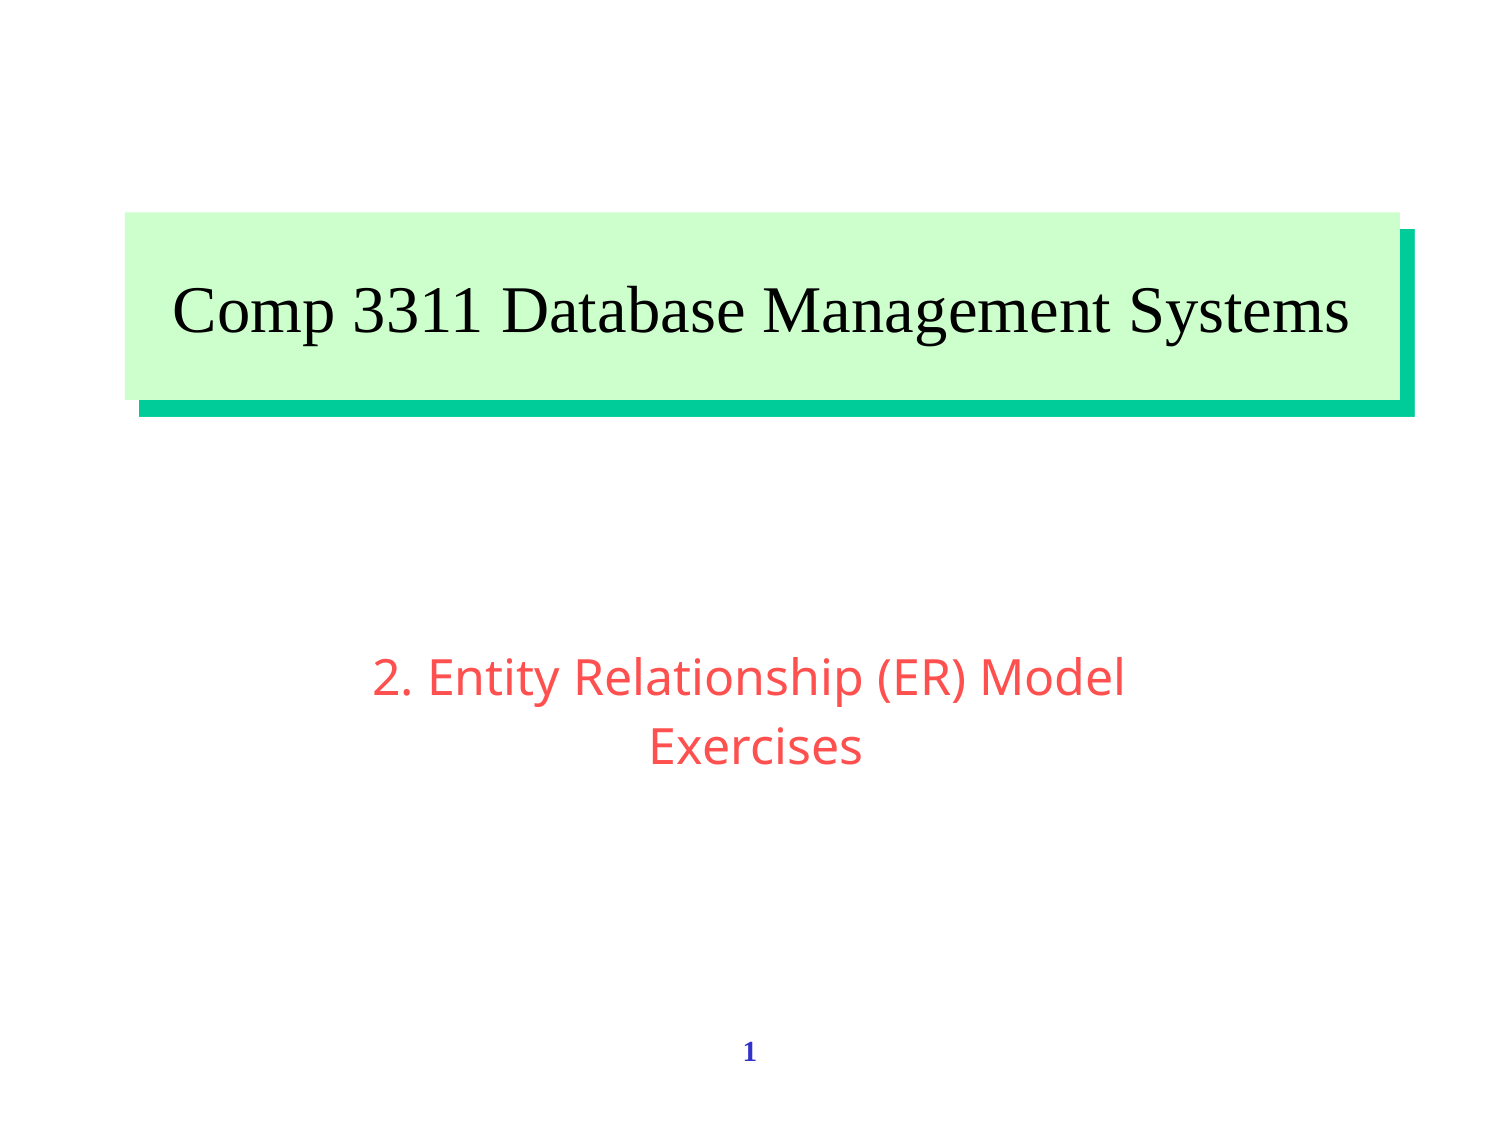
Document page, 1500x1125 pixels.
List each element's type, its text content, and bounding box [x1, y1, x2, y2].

text_box 2. Entity Relationship (ER) Model Exercises [224, 637, 1288, 825]
footer 1 [74, 1024, 1426, 1101]
text_box Comp 3311 Database Management Systems [124, 212, 1400, 400]
